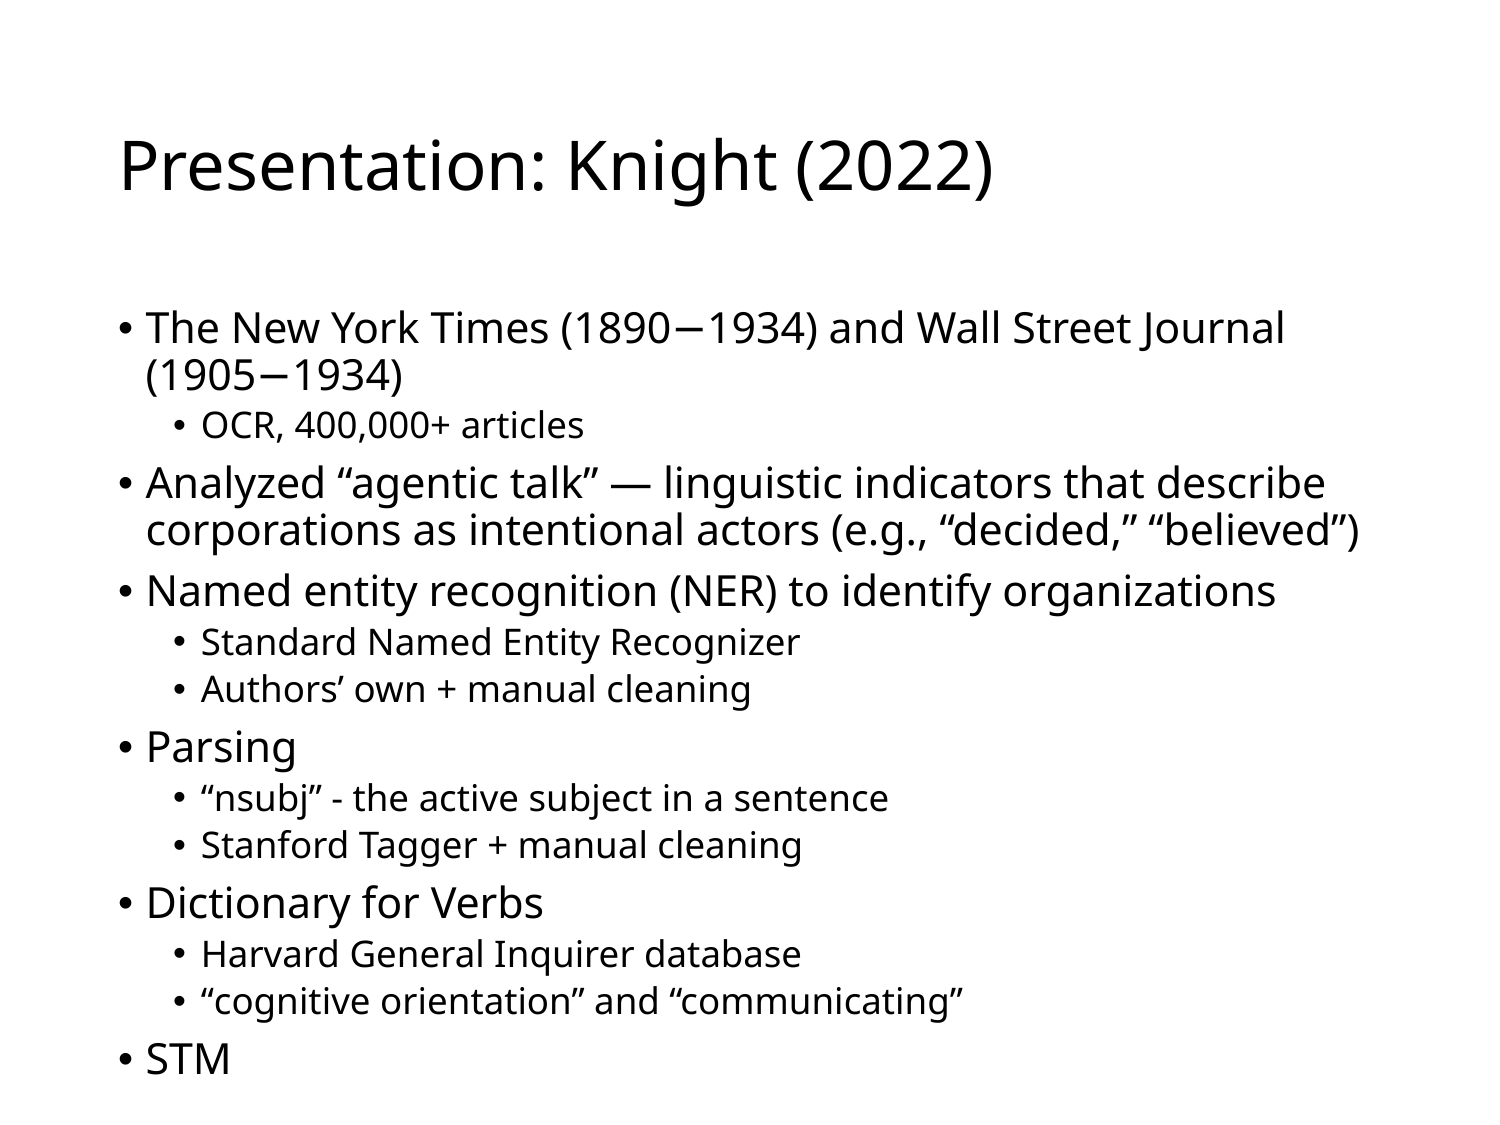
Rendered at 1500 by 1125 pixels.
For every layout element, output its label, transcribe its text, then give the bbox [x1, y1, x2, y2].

title Presentation: Knight (2022) [103, 59, 1397, 278]
list The New York Times (1890−1934) and Wall Street Journal (1905−1934) OCR, 400,000+ articles Analyzed “agentic talk” — linguistic indicators that describe corporations as intentional actors (e.g., “decided,” “believed”) Named entity recognition (NER) to identify organizations Standard Named Entity Recognizer Authors’ own + manual cleaning Parsing “nsubj” - the active subject in a sentence Stanford Tagger + manual cleaning Dictionary for Verbs Harvard General Inquirer database “cognitive orientation” and “communicating” STM [103, 299, 1397, 1125]
